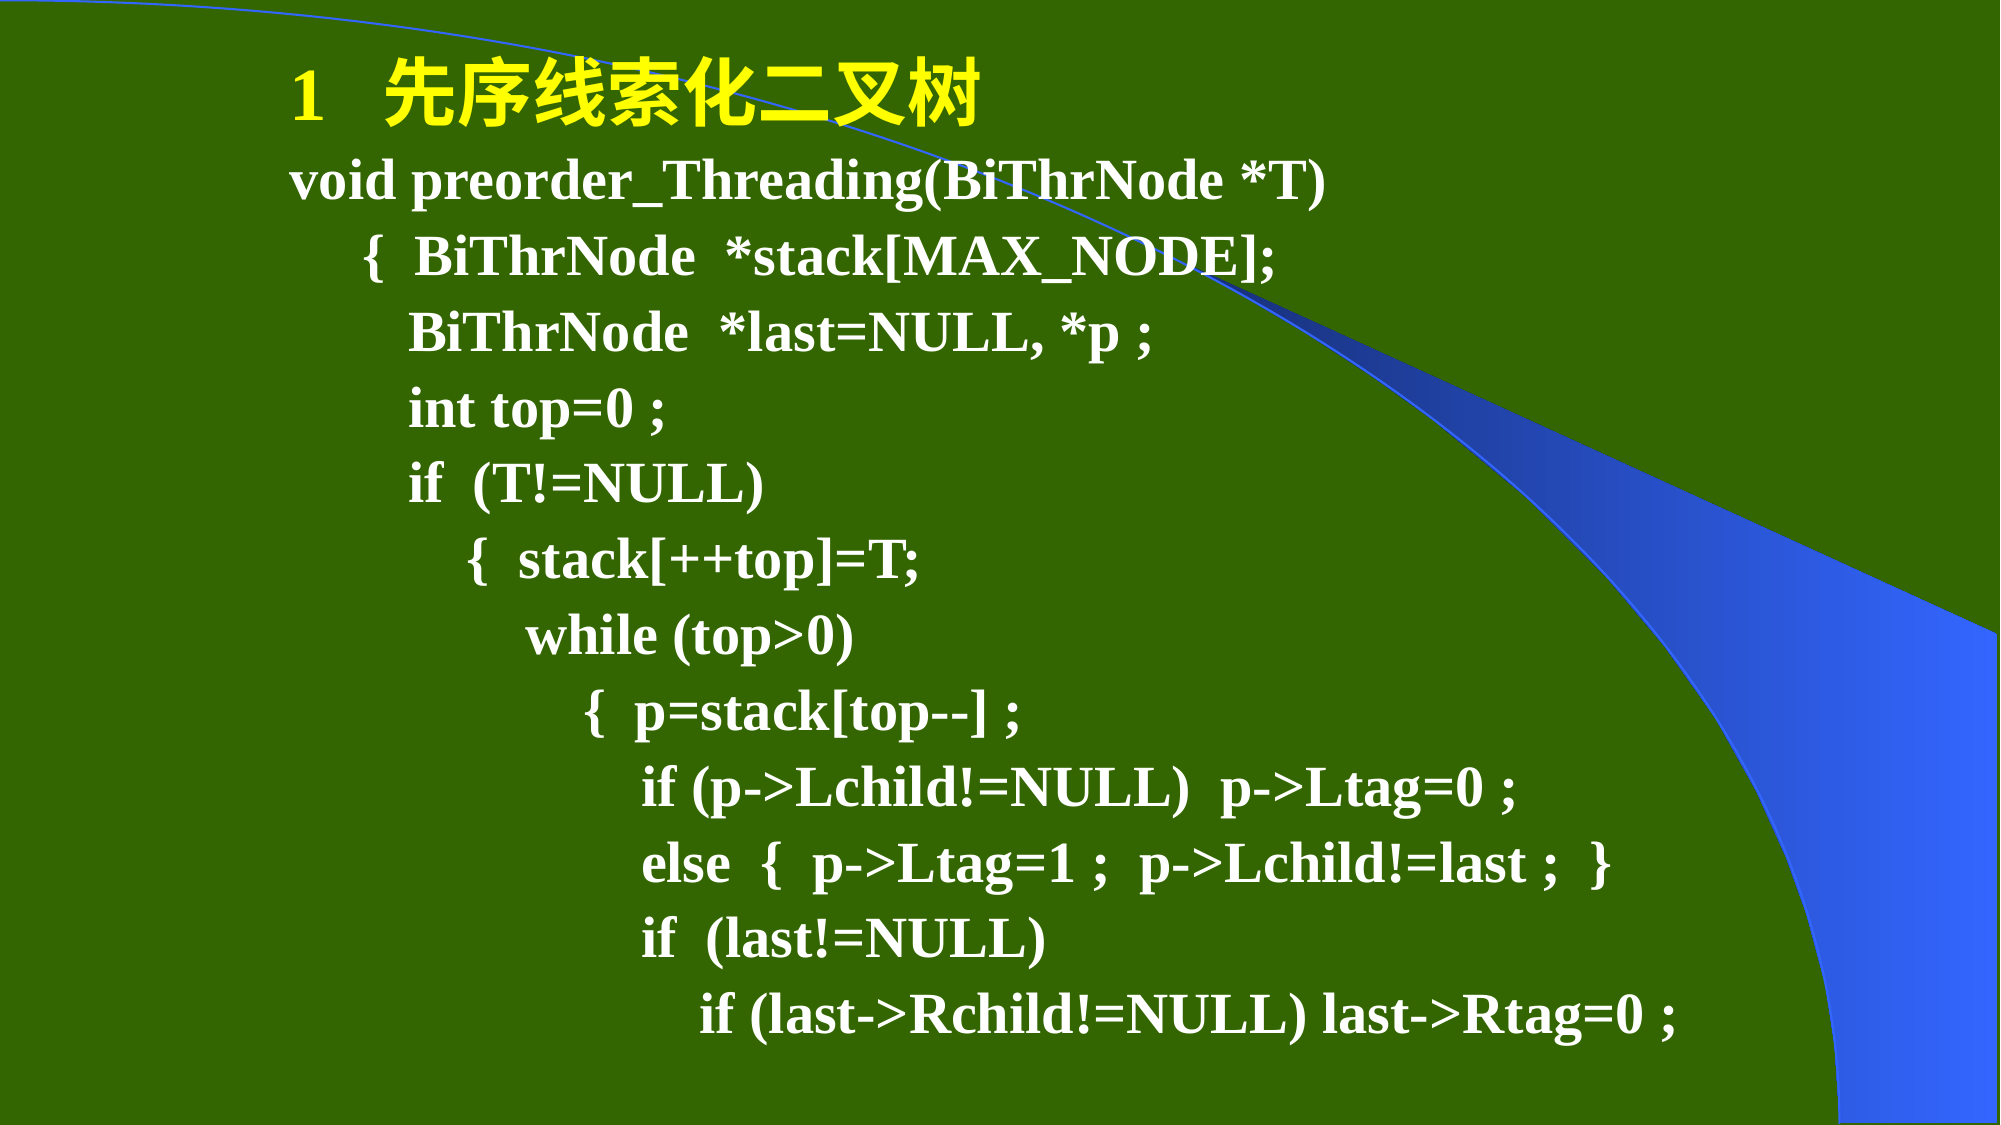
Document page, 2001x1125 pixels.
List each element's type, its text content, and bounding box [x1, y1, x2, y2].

text_box 1 先序线索化二叉树 void preorder_Threading(BiThrNode *T) { BiThrNode *stack[MAX_NODE]; BiThrNode *last=NULL, *p ; int top=0 ; if (T!=NULL) { stack[++top]=T; while (top>0) { p=stack[top--] ; if (p->Lchild!=NULL) p->Ltag=0 ; else { p->Ltag=1 ; p->Lchild!=last ; } if (last!=NULL) if (last->Rchild!=NULL) last->Rtag=0 ; [274, 37, 1721, 1053]
